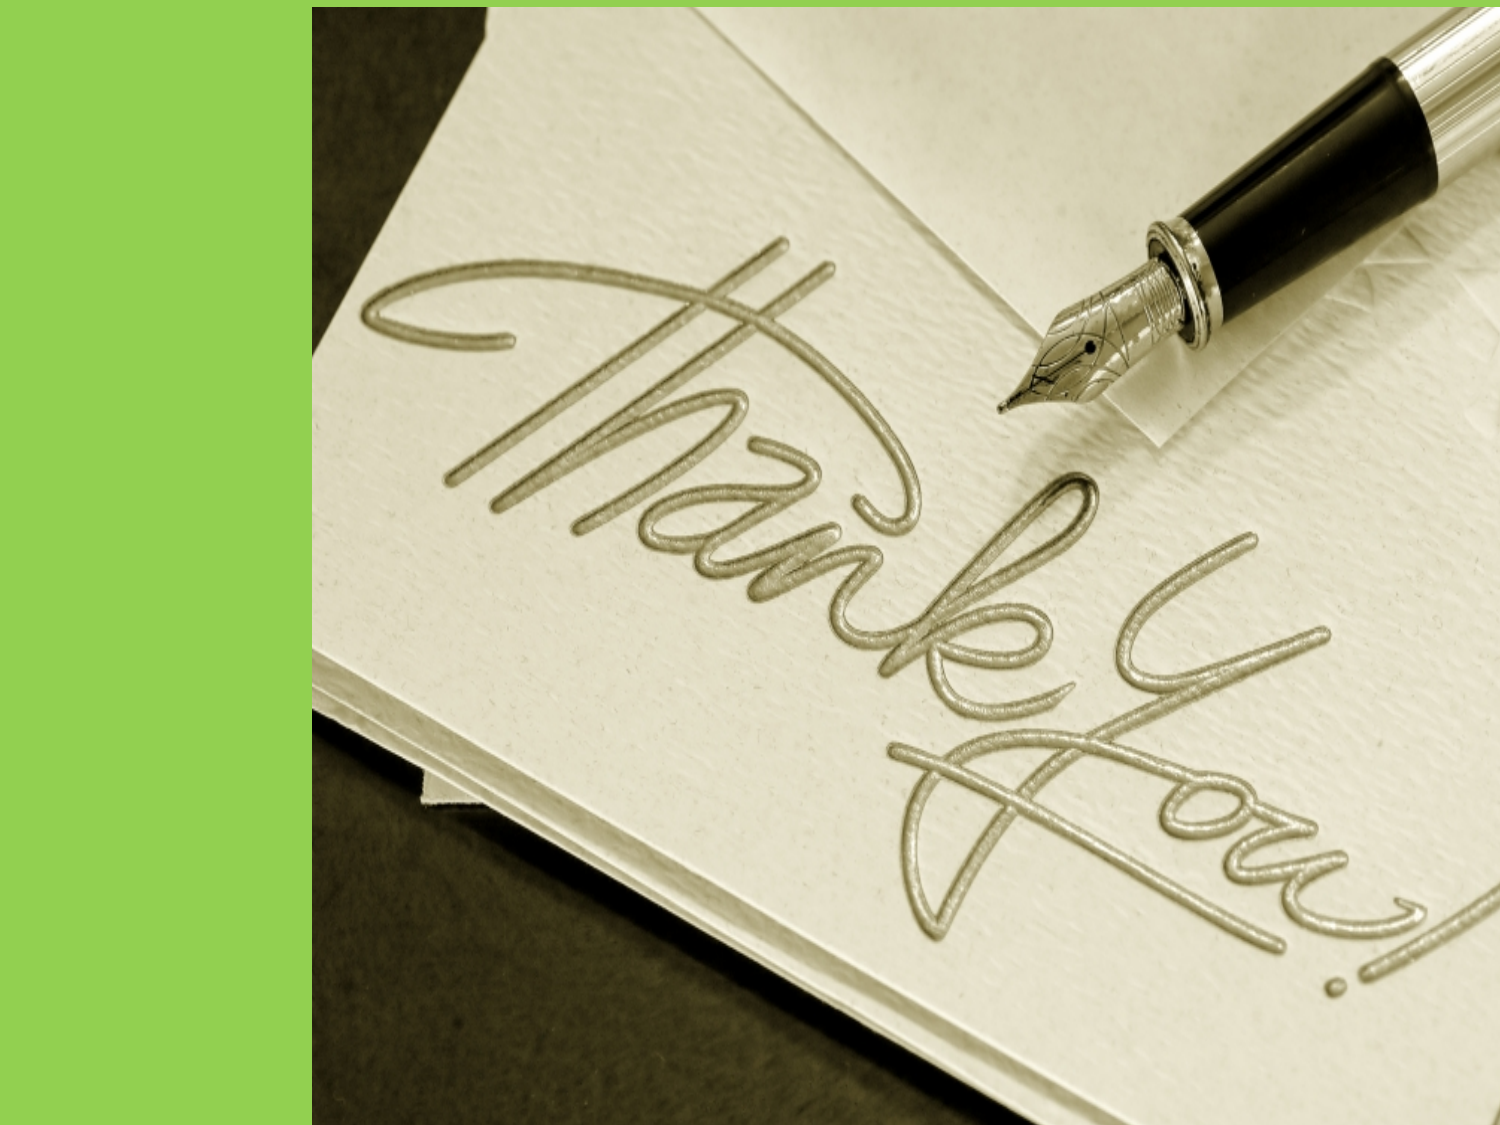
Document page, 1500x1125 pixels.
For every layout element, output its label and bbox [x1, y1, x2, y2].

picture [312, 7, 1500, 1125]
